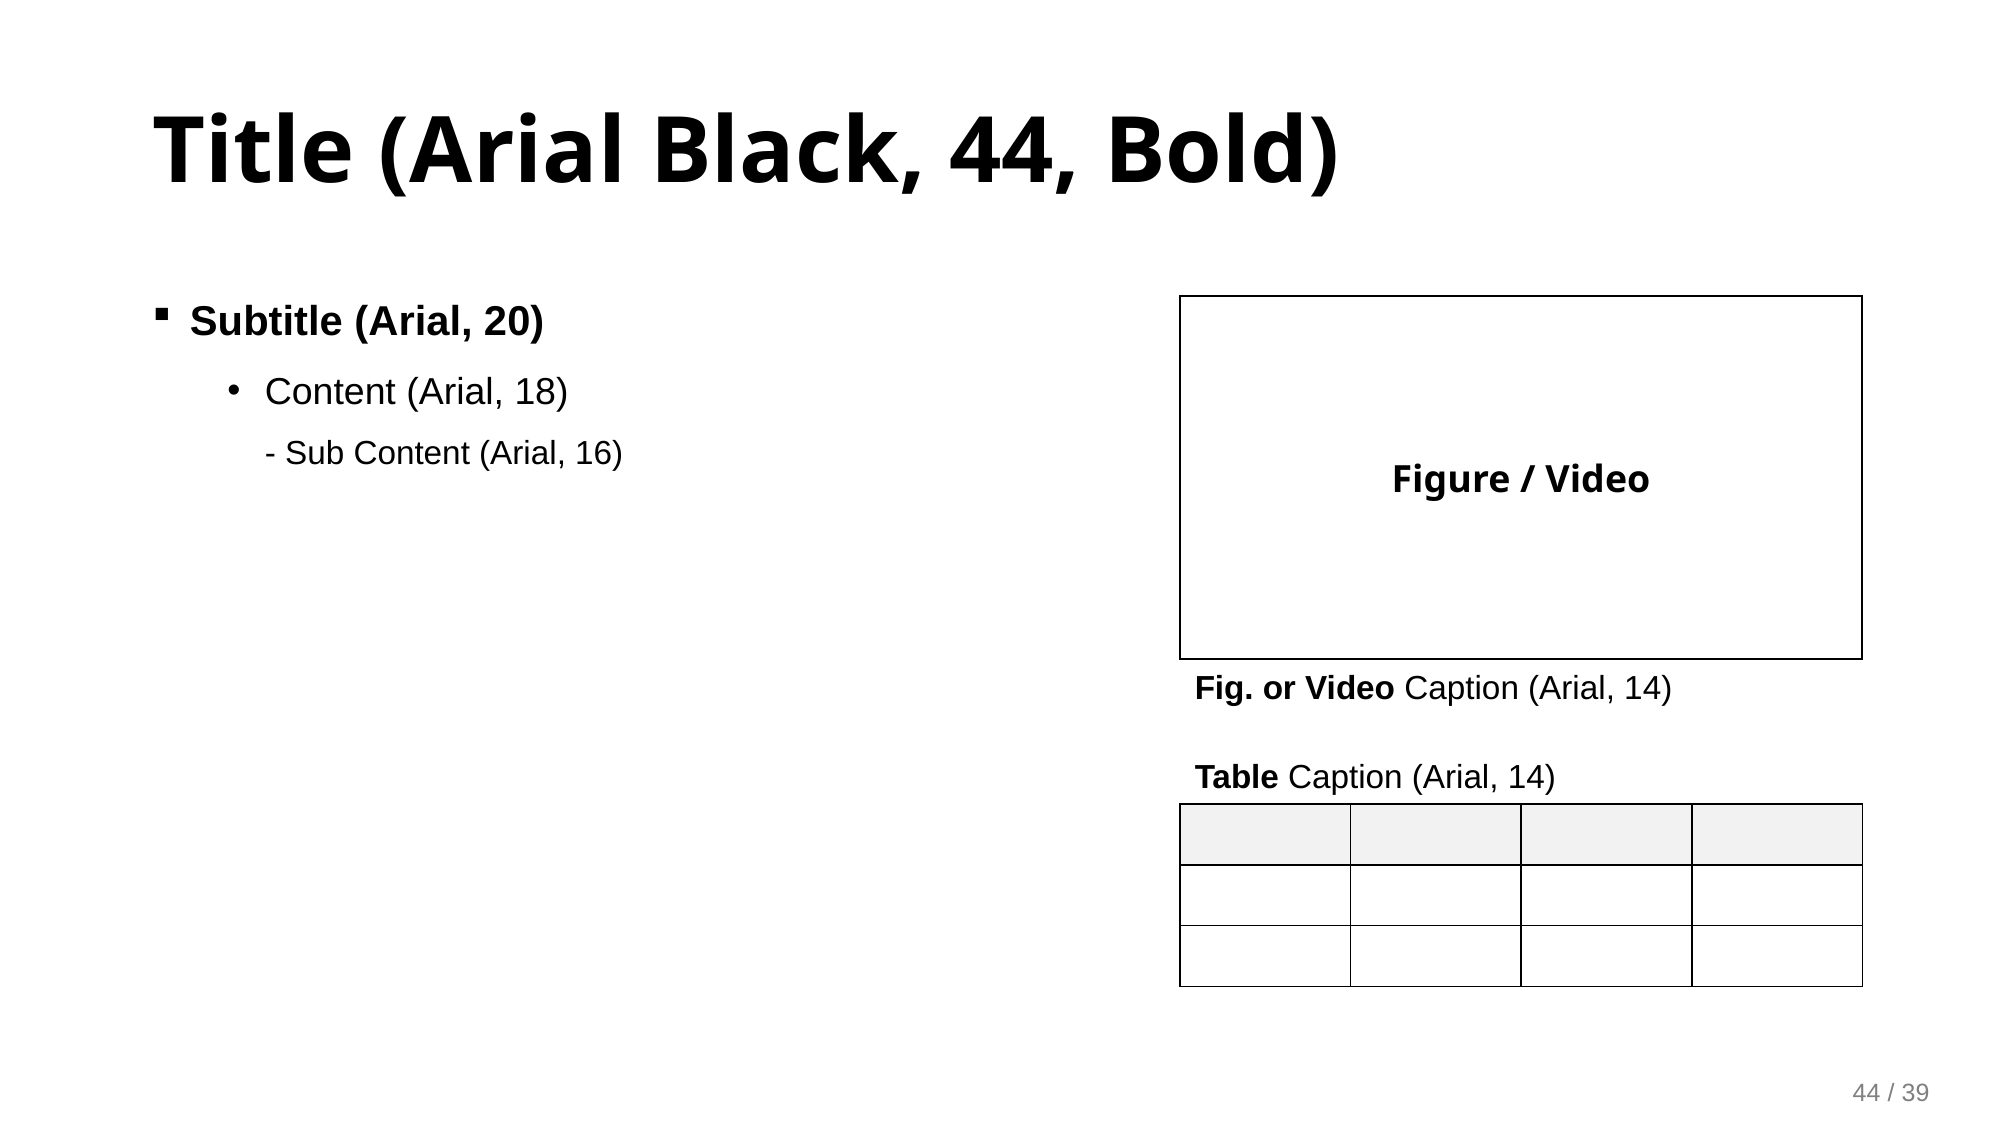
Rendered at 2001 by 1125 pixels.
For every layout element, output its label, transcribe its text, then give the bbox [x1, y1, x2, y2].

table_cell [1522, 866, 1691, 925]
table_header [1181, 805, 1350, 864]
table_cell [1351, 866, 1520, 925]
table_header [1693, 805, 1862, 864]
table_header [1351, 805, 1520, 864]
table_cell [1181, 866, 1350, 925]
table_cell [1693, 926, 1862, 986]
table_cell [1693, 866, 1862, 925]
title Title (Arial Black, 44, Bold) [137, 44, 1863, 261]
text_box Subtitle (Arial, 20) Content (Arial, 18) - Sub Content (Arial, 16) [137, 261, 1863, 1065]
text_box Table Caption (Arial, 14) [1179, 748, 1863, 803]
text_box Fig. or Video Caption (Arial, 14) [1179, 658, 1863, 714]
table_cell [1181, 926, 1350, 986]
text_box Figure / Video [1179, 295, 1863, 658]
table_header [1522, 805, 1691, 864]
table_cell [1351, 926, 1520, 986]
table_cell [1522, 926, 1691, 986]
